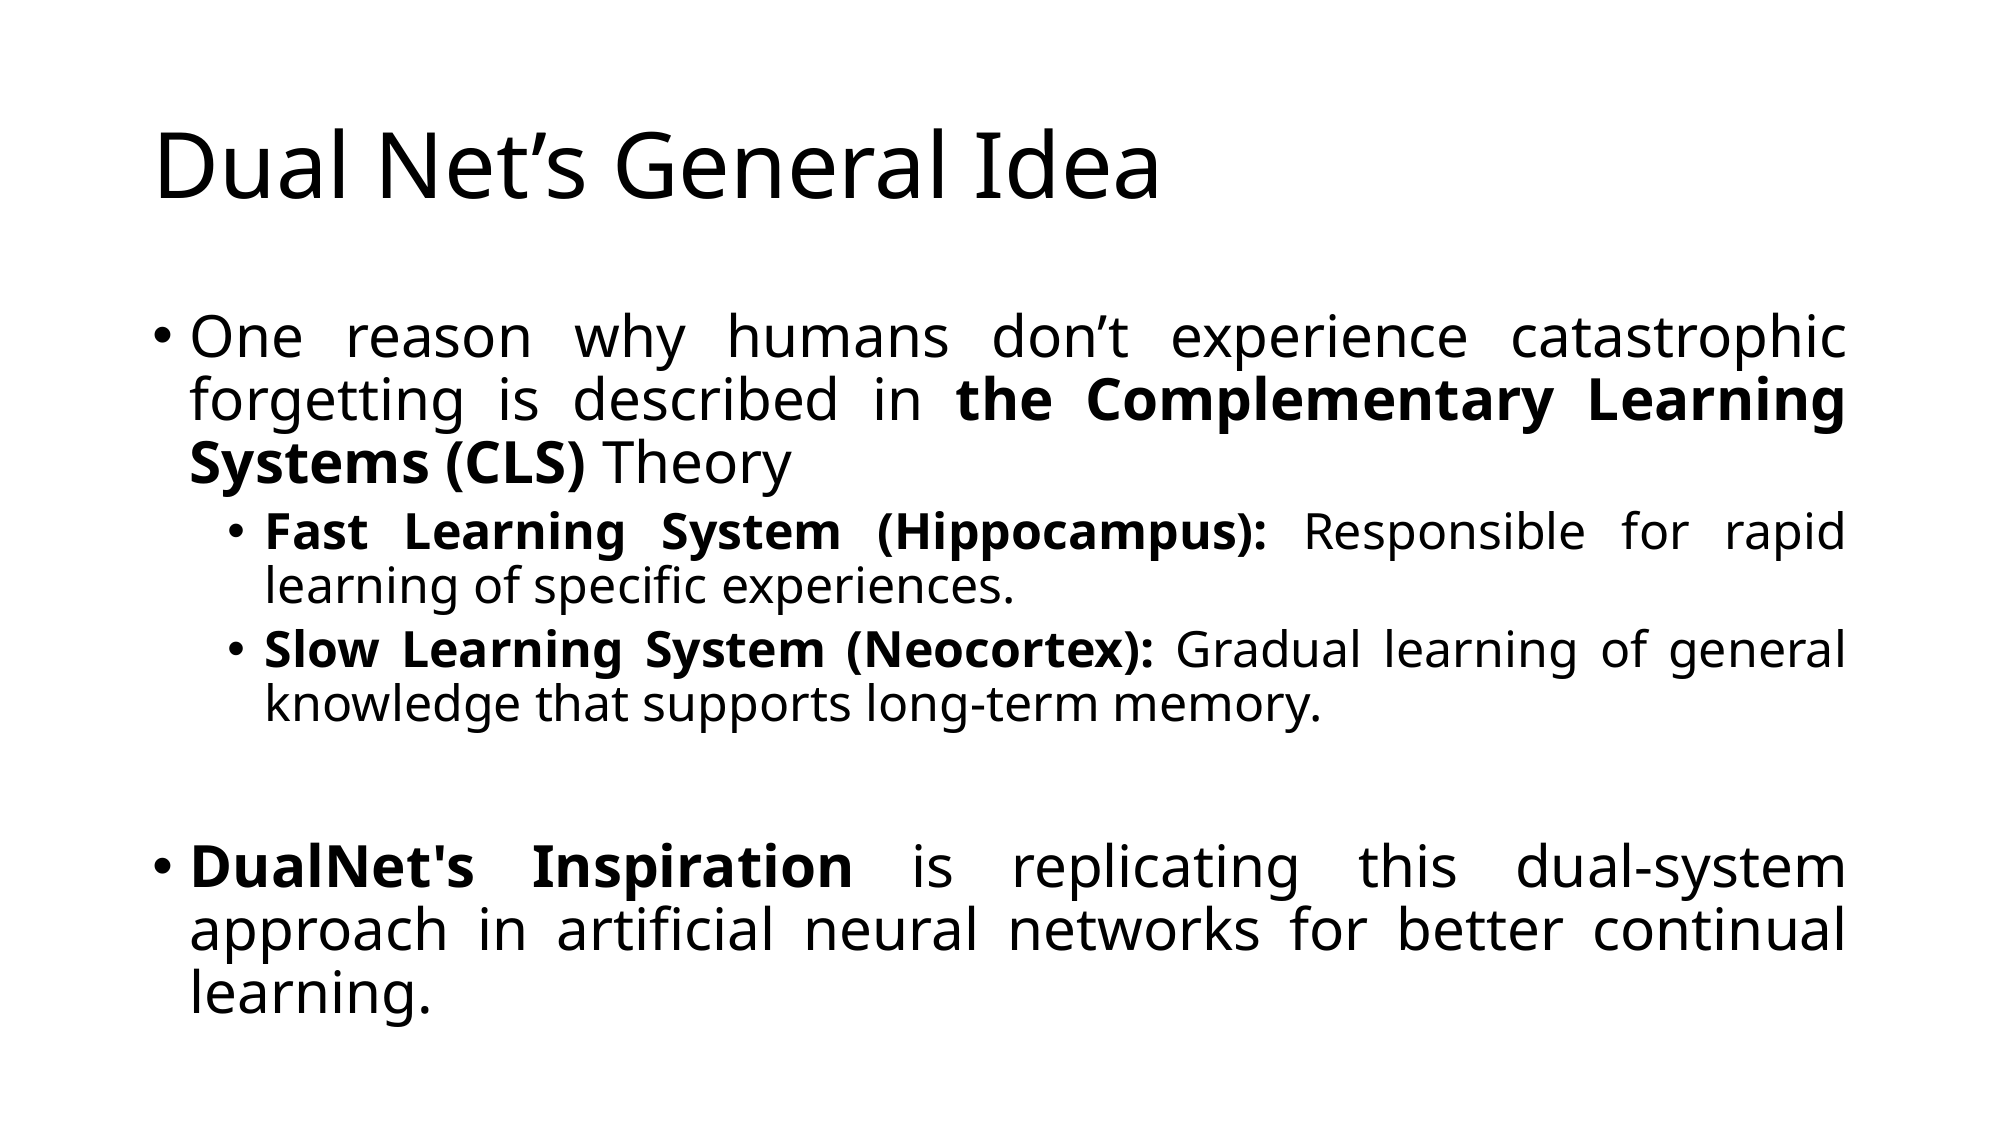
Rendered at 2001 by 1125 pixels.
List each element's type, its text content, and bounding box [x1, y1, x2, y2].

title Dual Net’s General Idea [137, 59, 1863, 278]
list One reason why humans don’t experience catastrophic forgetting is described in the Complementary Learning Systems (CLS) Theory Fast Learning System (Hippocampus): Responsible for rapid learning of specific experiences. Slow Learning System (Neocortex): Gradual learning of general knowledge that supports long-term memory. DualNet's Inspiration is replicating this dual-system approach in artificial neural networks for better continual learning. [137, 299, 1863, 1014]
